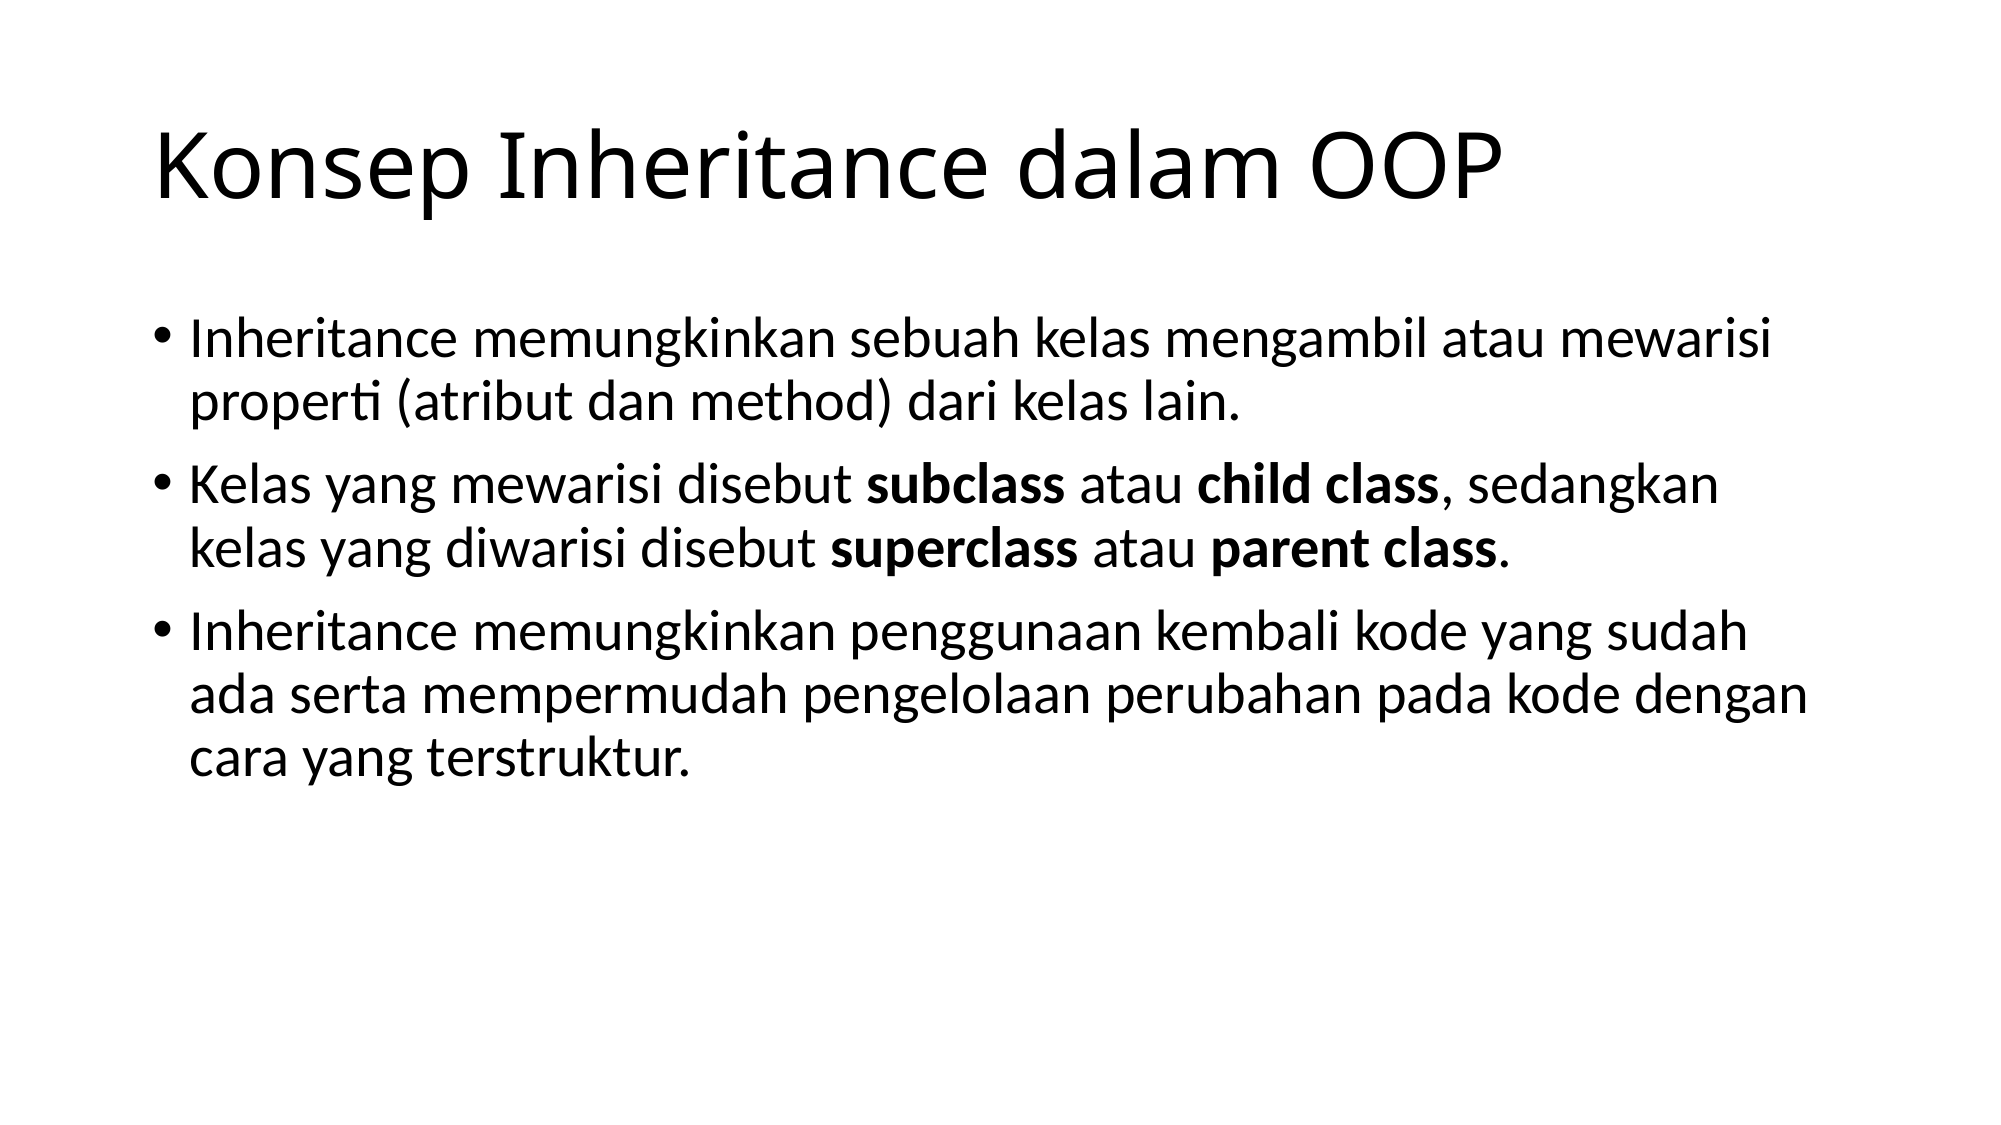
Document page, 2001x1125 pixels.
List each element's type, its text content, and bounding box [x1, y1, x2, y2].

title Konsep Inheritance dalam OOP [137, 59, 1863, 278]
list Inheritance memungkinkan sebuah kelas mengambil atau mewarisi properti (atribut dan method) dari kelas lain. Kelas yang mewarisi disebut subclass atau child class, sedangkan kelas yang diwarisi disebut superclass atau parent class. Inheritance memungkinkan penggunaan kembali kode yang sudah ada serta mempermudah pengelolaan perubahan pada kode dengan cara yang terstruktur. [137, 299, 1863, 1014]
